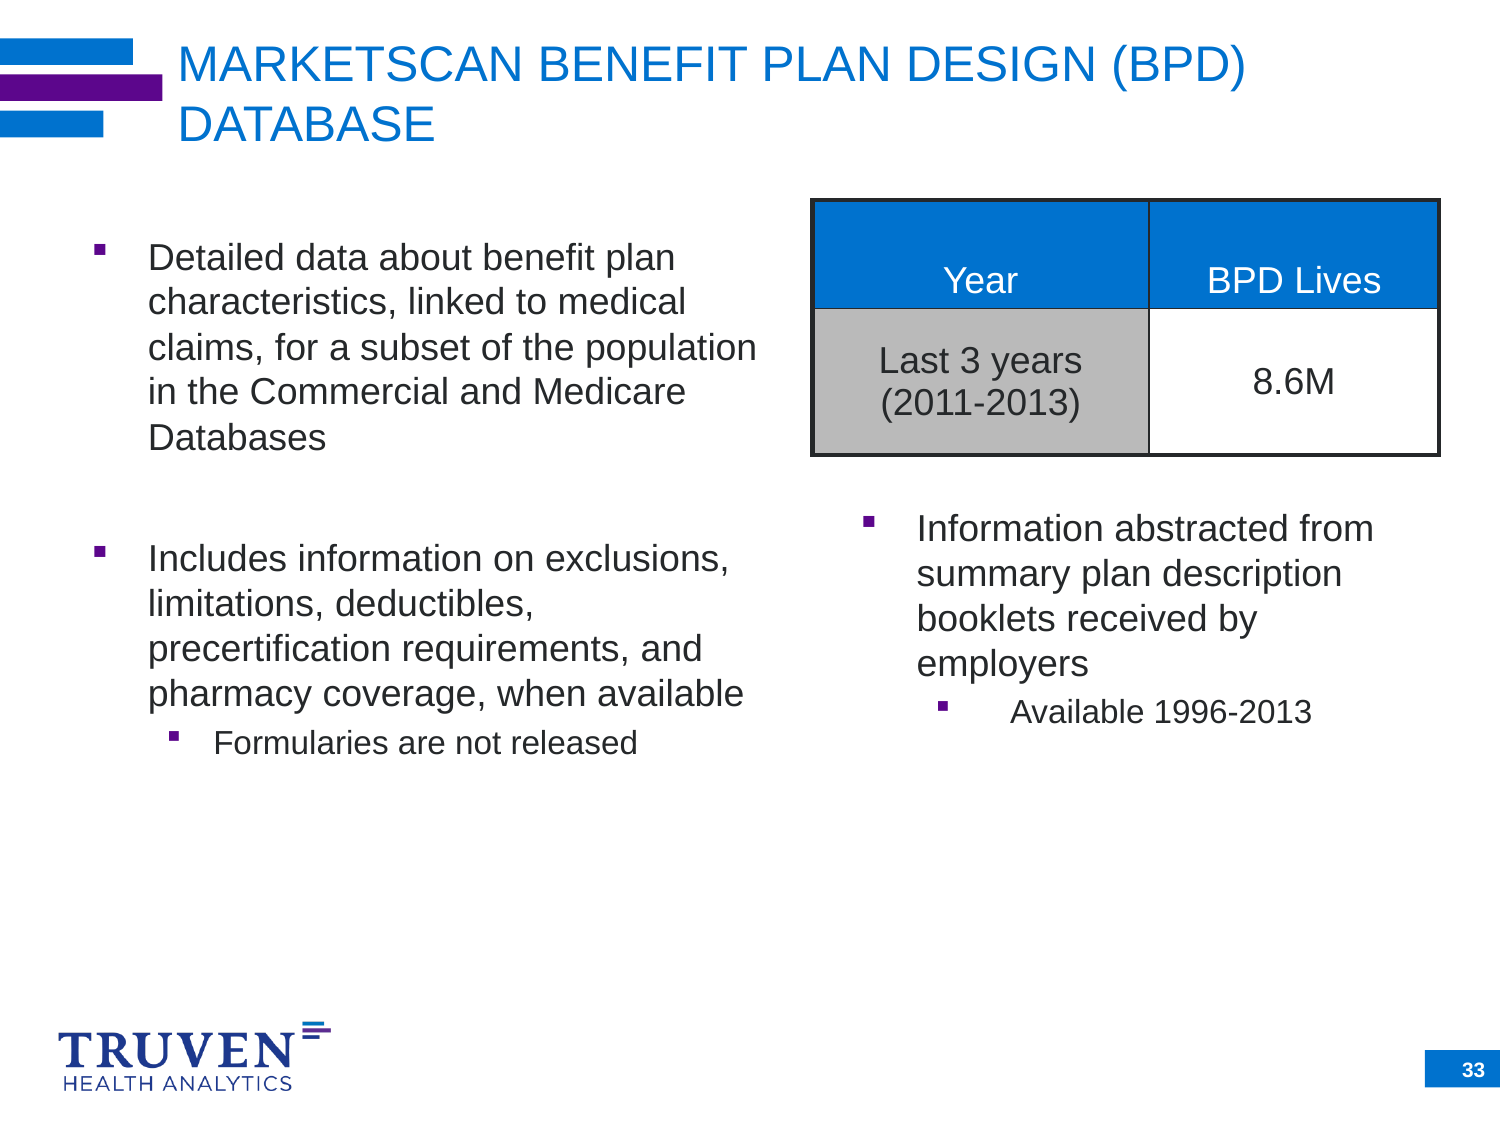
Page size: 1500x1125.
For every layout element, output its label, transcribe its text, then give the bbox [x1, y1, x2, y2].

list Information abstracted from summary plan description booklets received by employers Available 1996-2013 [845, 496, 1429, 755]
list Detailed data about benefit plan characteristics, linked to medical claims, for a subset of the population in the Commercial and Medicare Databases Includes information on exclusions, limitations, deductibles, precertification requirements, and pharmacy coverage, when available Formularies are not released [76, 224, 789, 989]
title MARKETSCAN BENEFIT PLAN DESIGN (BPD) DATABASE [162, 23, 1425, 175]
table_header BPD Lives [1150, 202, 1437, 308]
table_header Year [815, 202, 1148, 308]
picture [24, 987, 365, 1125]
slide_number 33 [1412, 1050, 1500, 1088]
table_cell 8.6M [1150, 309, 1437, 453]
table_cell Last 3 years (2011-2013) [815, 309, 1148, 453]
